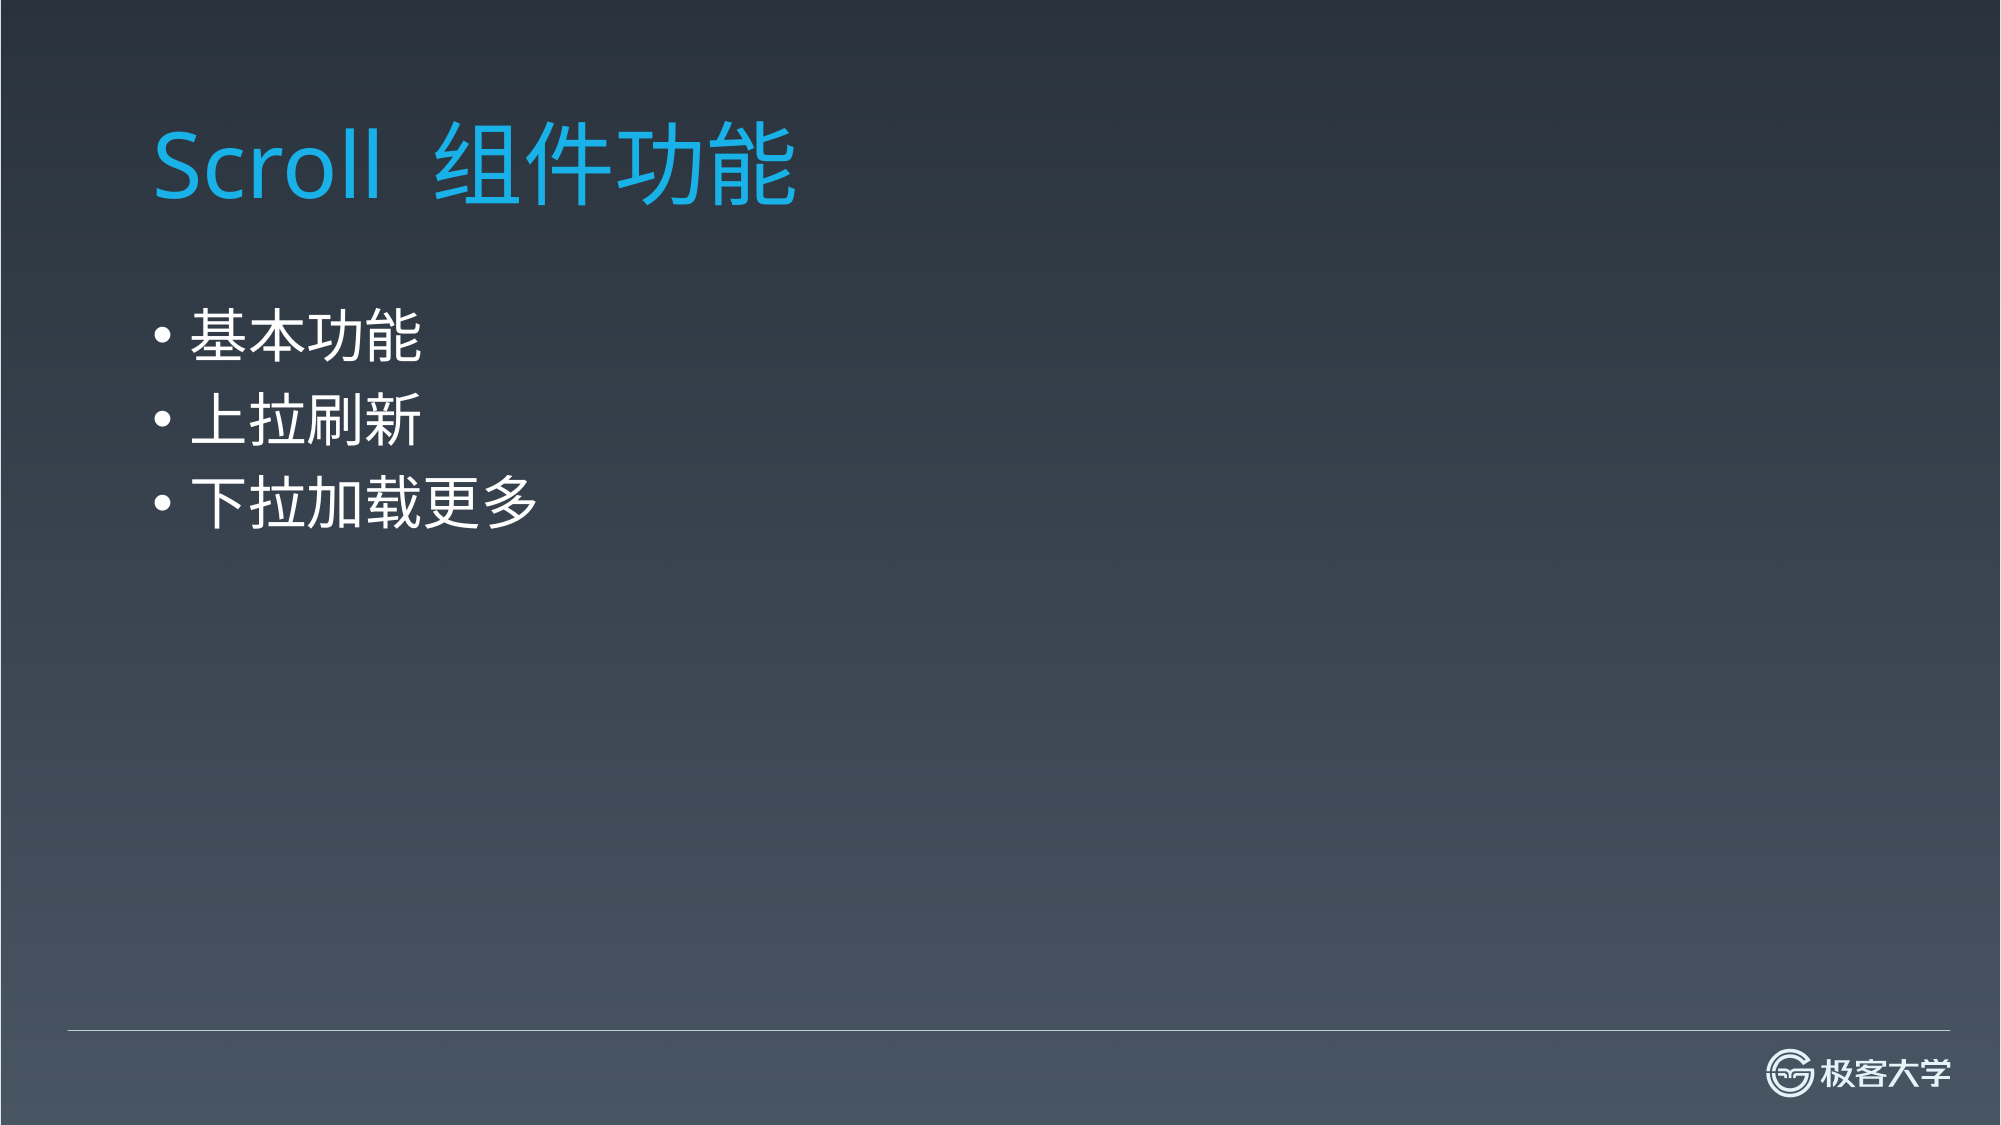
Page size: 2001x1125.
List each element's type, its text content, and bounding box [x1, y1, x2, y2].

title Scroll 组件功能 [137, 59, 1863, 278]
picture [0, 0, 2001, 1125]
list 基本功能 上拉刷新 下拉加载更多 [137, 299, 1863, 1014]
